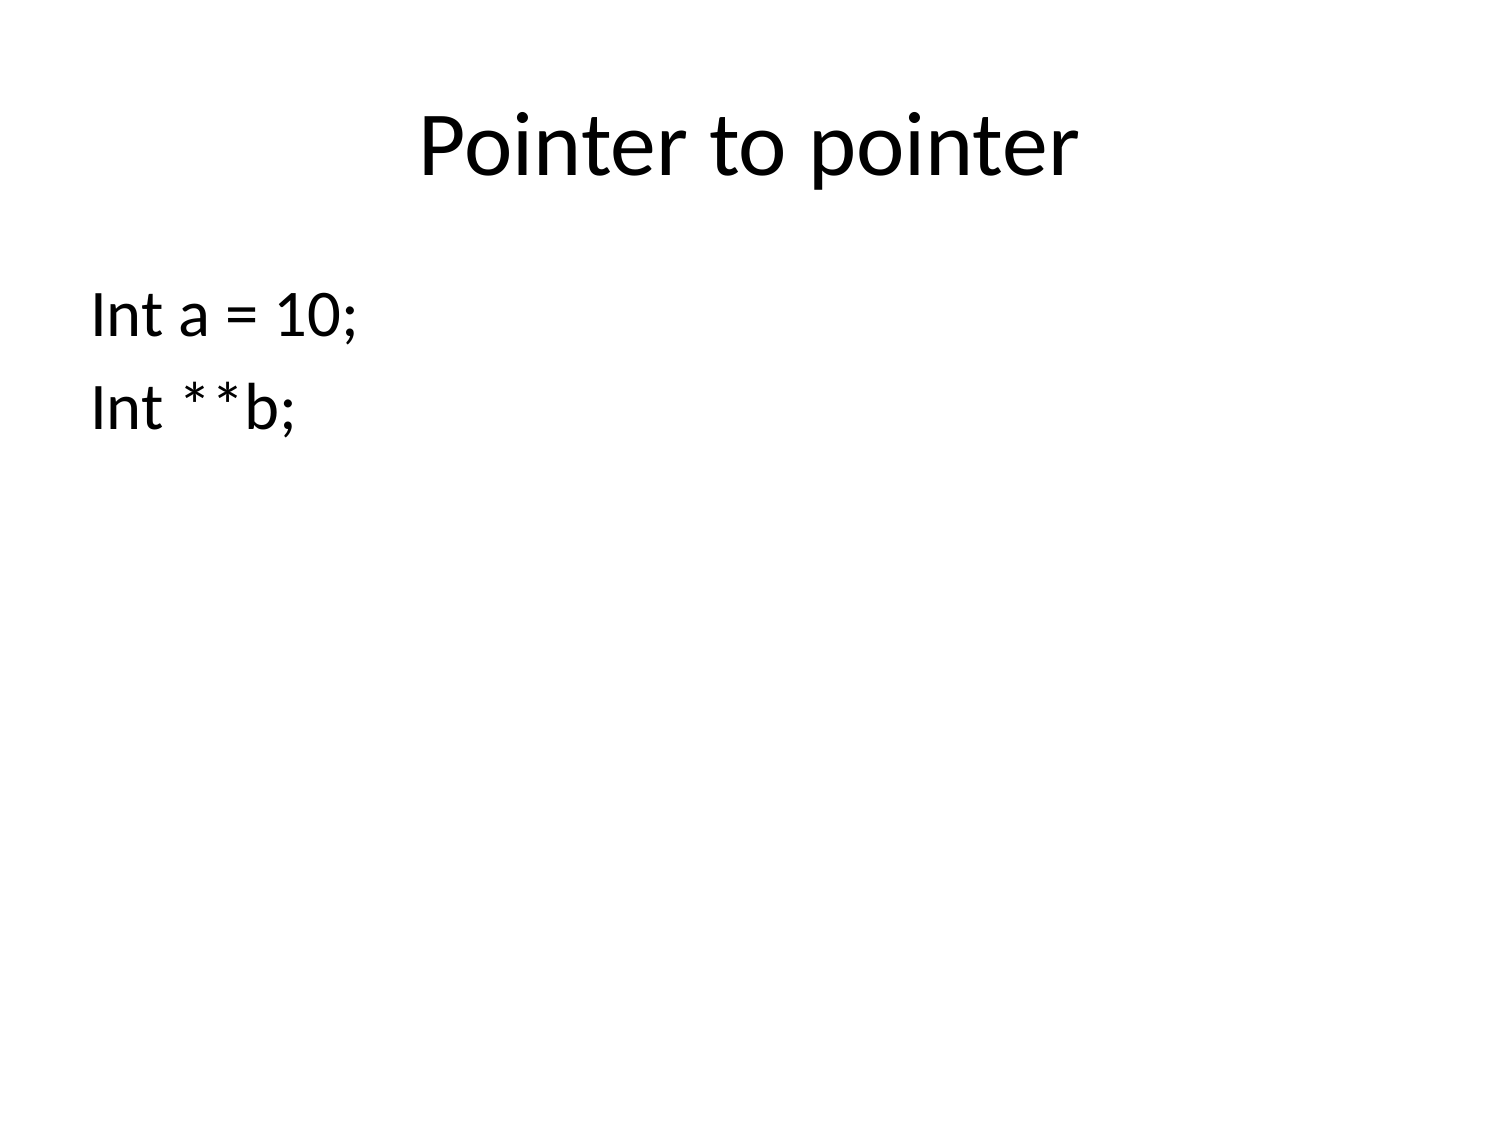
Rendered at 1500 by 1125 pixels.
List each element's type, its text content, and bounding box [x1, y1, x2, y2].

list Int a = 10; Int **b; [75, 262, 663, 1005]
title Pointer to pointer [75, 45, 1425, 233]
